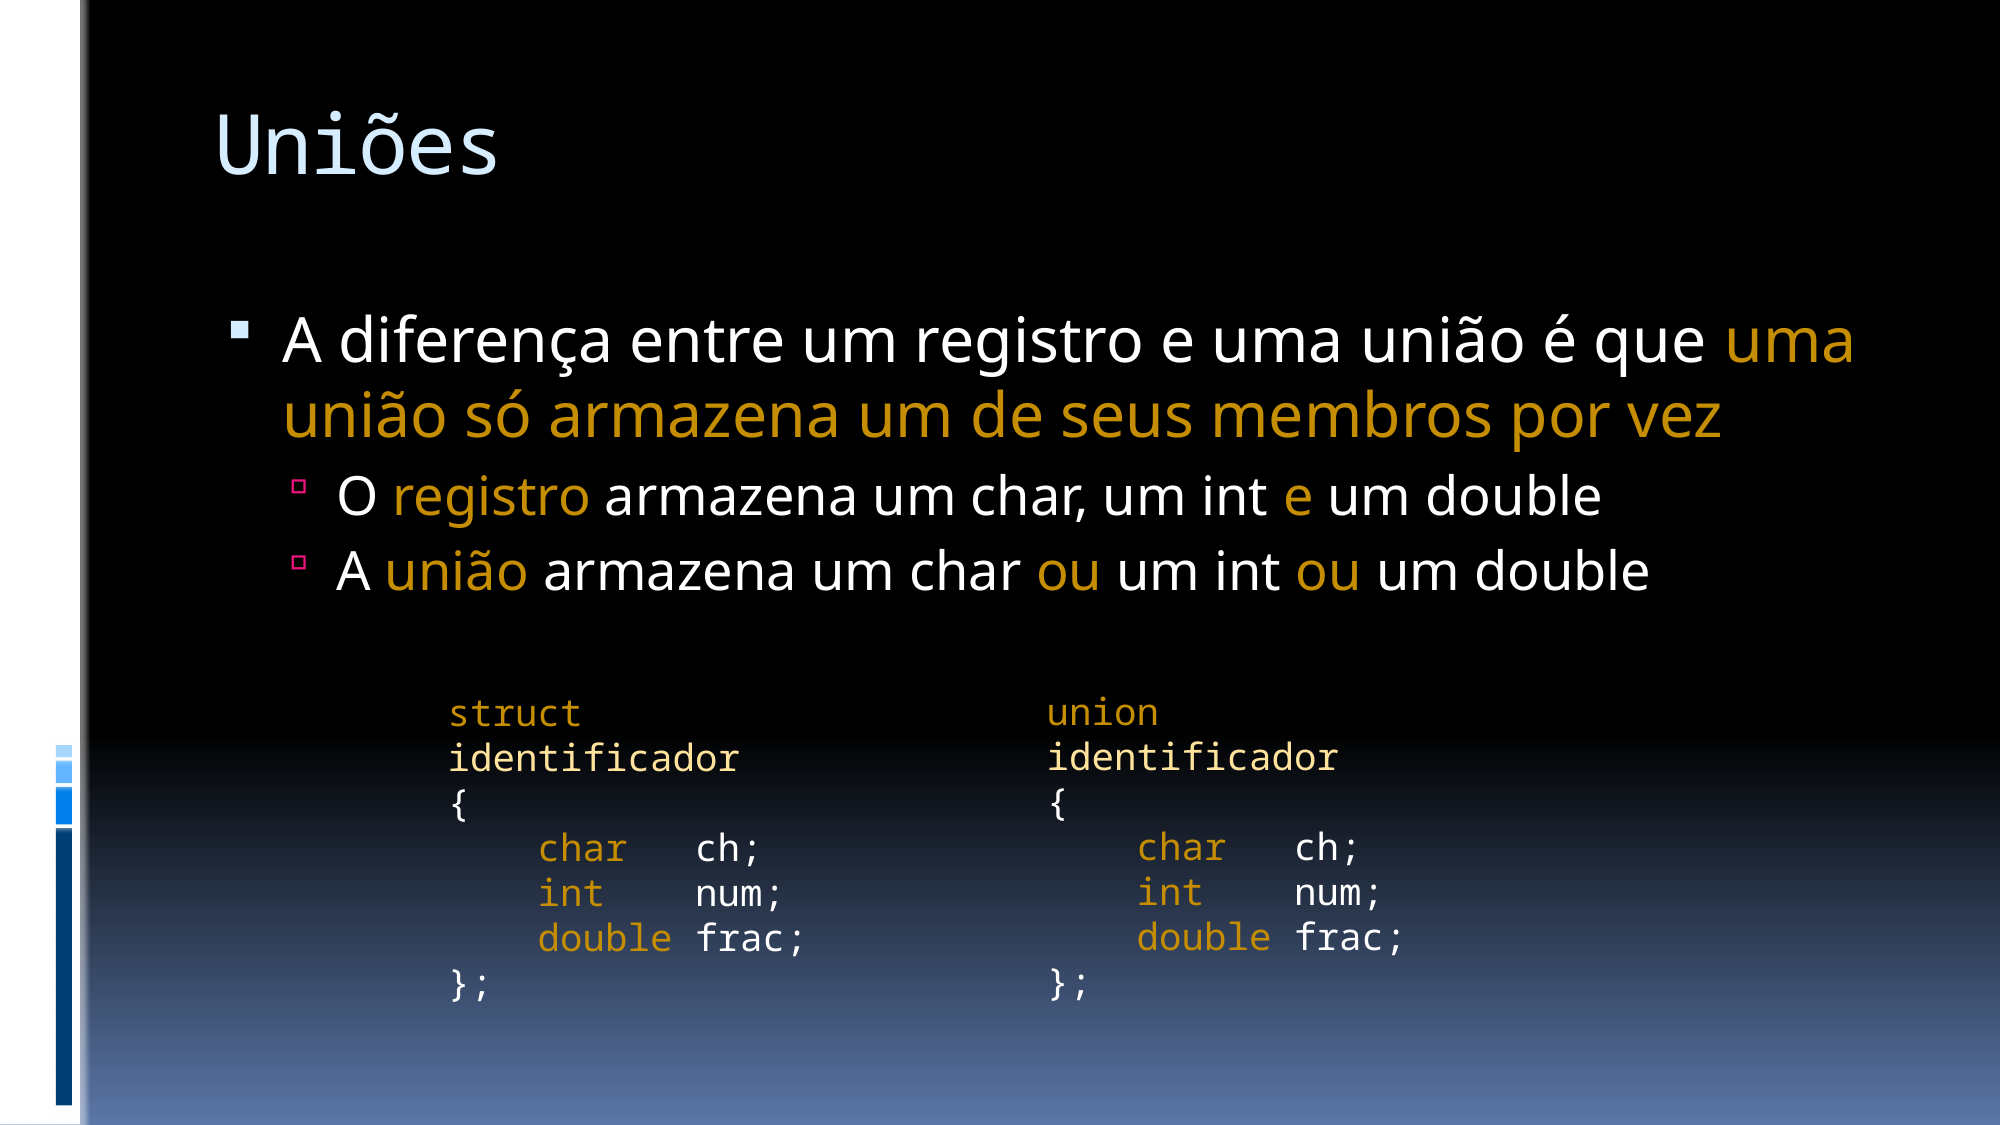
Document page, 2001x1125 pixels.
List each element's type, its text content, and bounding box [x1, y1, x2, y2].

list A diferença entre um registro e uma união é que uma união só armazena um de seus membros por vez O registro armazena um char, um int e um double A união armazena um char ou um int ou um double [200, 292, 1900, 1043]
text_box struct identificador { char ch; int num; double frac; }; [432, 681, 903, 1012]
text_box union identificador { char ch; int num; double frac; }; [1031, 680, 1454, 1011]
title Uniões [200, 83, 1900, 234]
